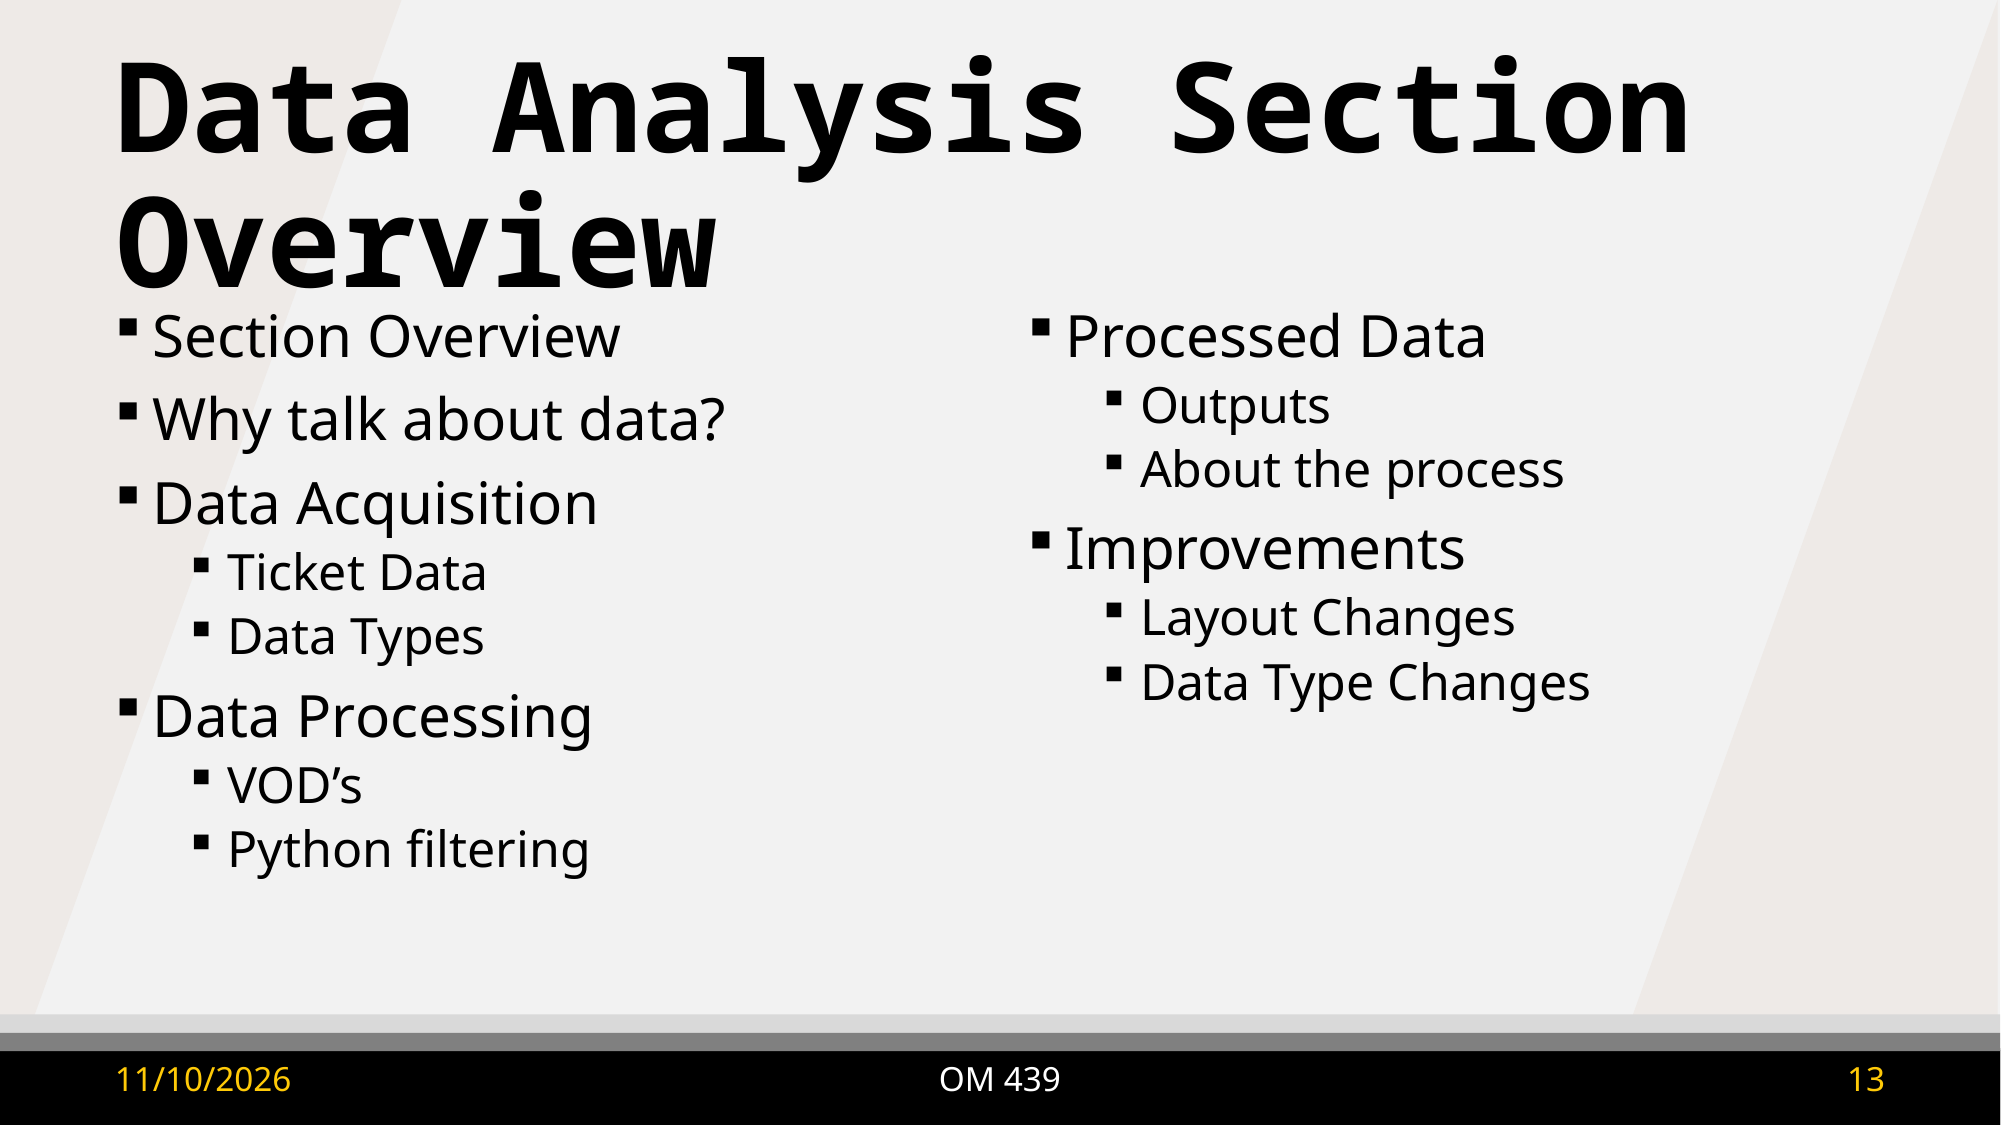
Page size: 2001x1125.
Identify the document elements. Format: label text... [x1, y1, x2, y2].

list Processed Data Outputs About the process Improvements Layout Changes Data Type Changes [1012, 299, 1900, 1050]
footer OM 439 [662, 1051, 1338, 1111]
title Data Analysis Section Overview [101, 37, 1900, 299]
list Section Overview Why talk about data? Data Acquisition Ticket Data Data Types Data Processing VOD’s Python filtering [99, 299, 988, 1050]
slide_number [99, 1051, 550, 1111]
slide_number 13 [1449, 1051, 1900, 1111]
